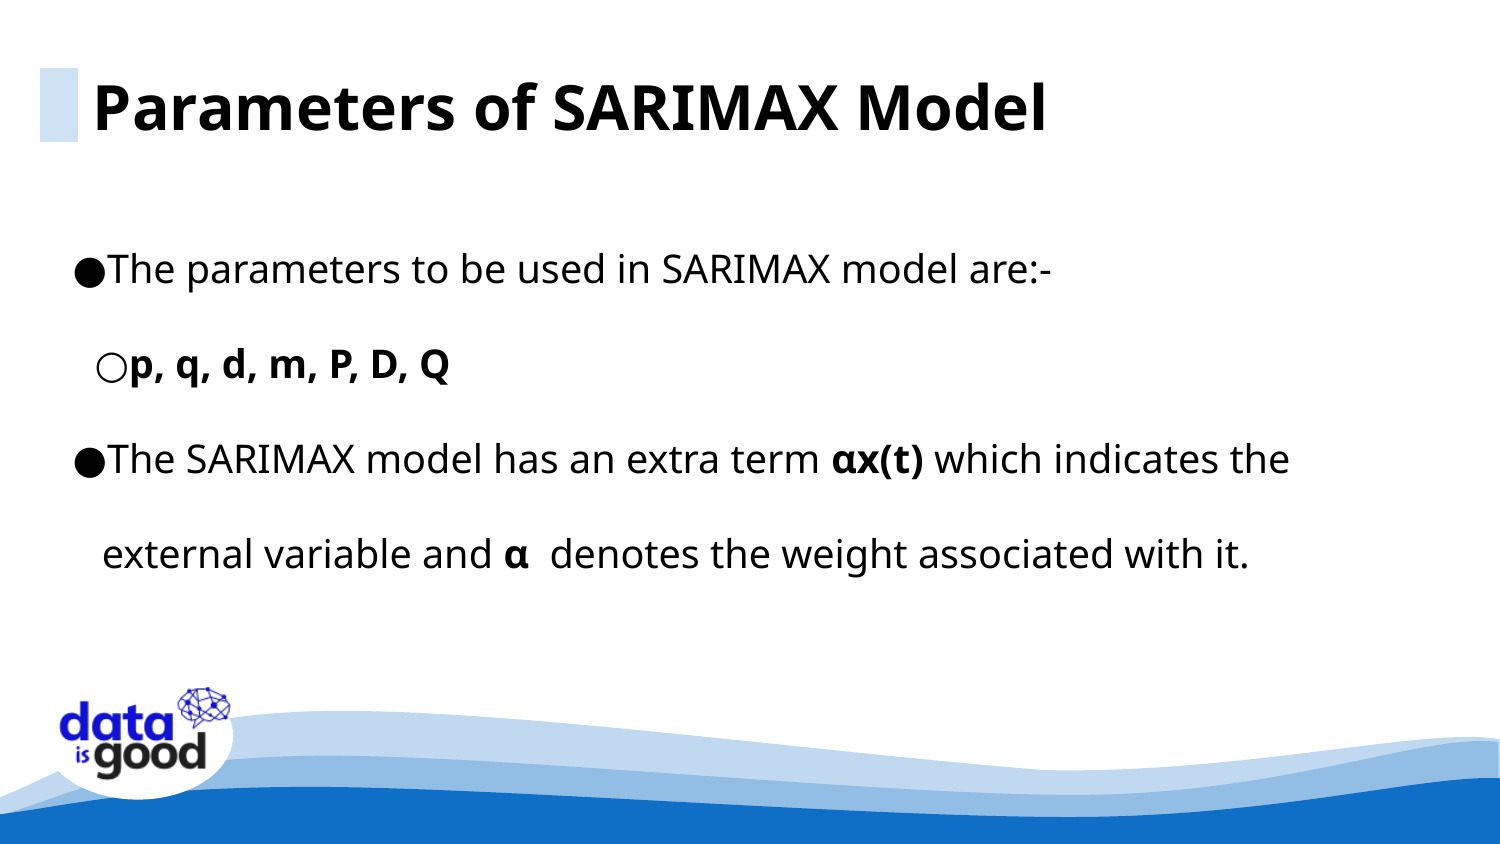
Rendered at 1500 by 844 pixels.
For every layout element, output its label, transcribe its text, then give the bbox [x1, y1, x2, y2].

picture [58, 685, 231, 804]
text_box The parameters to be used in SARIMAX model are:- p, q, d, m, P, D, Q The SARIMAX model has an extra term αx(t) which indicates the external variable and α denotes the weight associated with it. [67, 191, 1403, 574]
text_box Parameters of SARIMAX Model [87, 62, 1369, 148]
